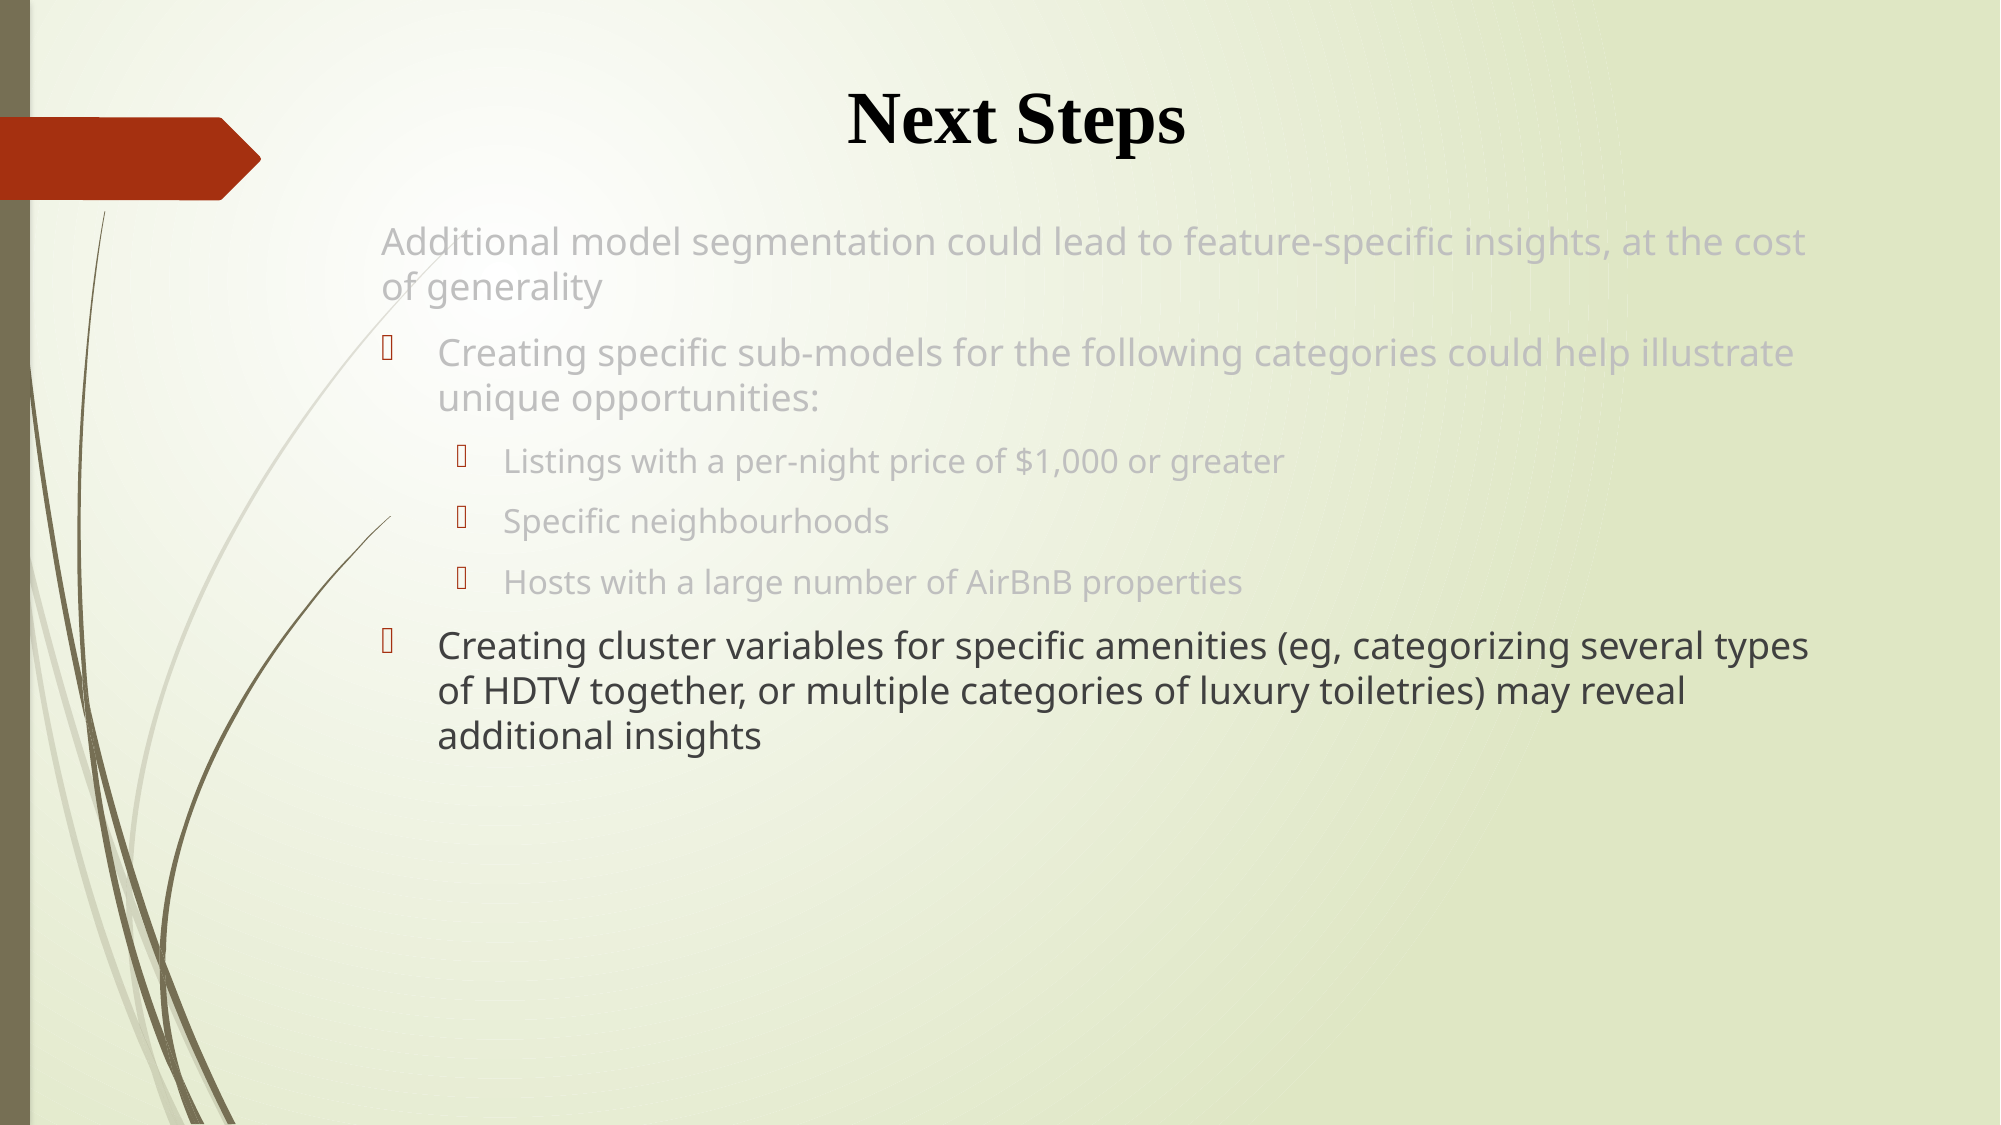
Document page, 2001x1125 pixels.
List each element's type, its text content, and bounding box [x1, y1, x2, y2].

list Additional model segmentation could lead to feature-specific insights, at the cost of generality Creating specific sub-models for the following categories could help illustrate unique opportunities: Listings with a per-night price of $1,000 or greater Specific neighbourhoods Hosts with a large number of AirBnB properties Creating cluster variables for specific amenities (eg, categorizing several types of HDTV together, or multiple categories of luxury toiletries) may reveal additional insights [366, 210, 1829, 880]
title Next Steps [692, 61, 1342, 210]
